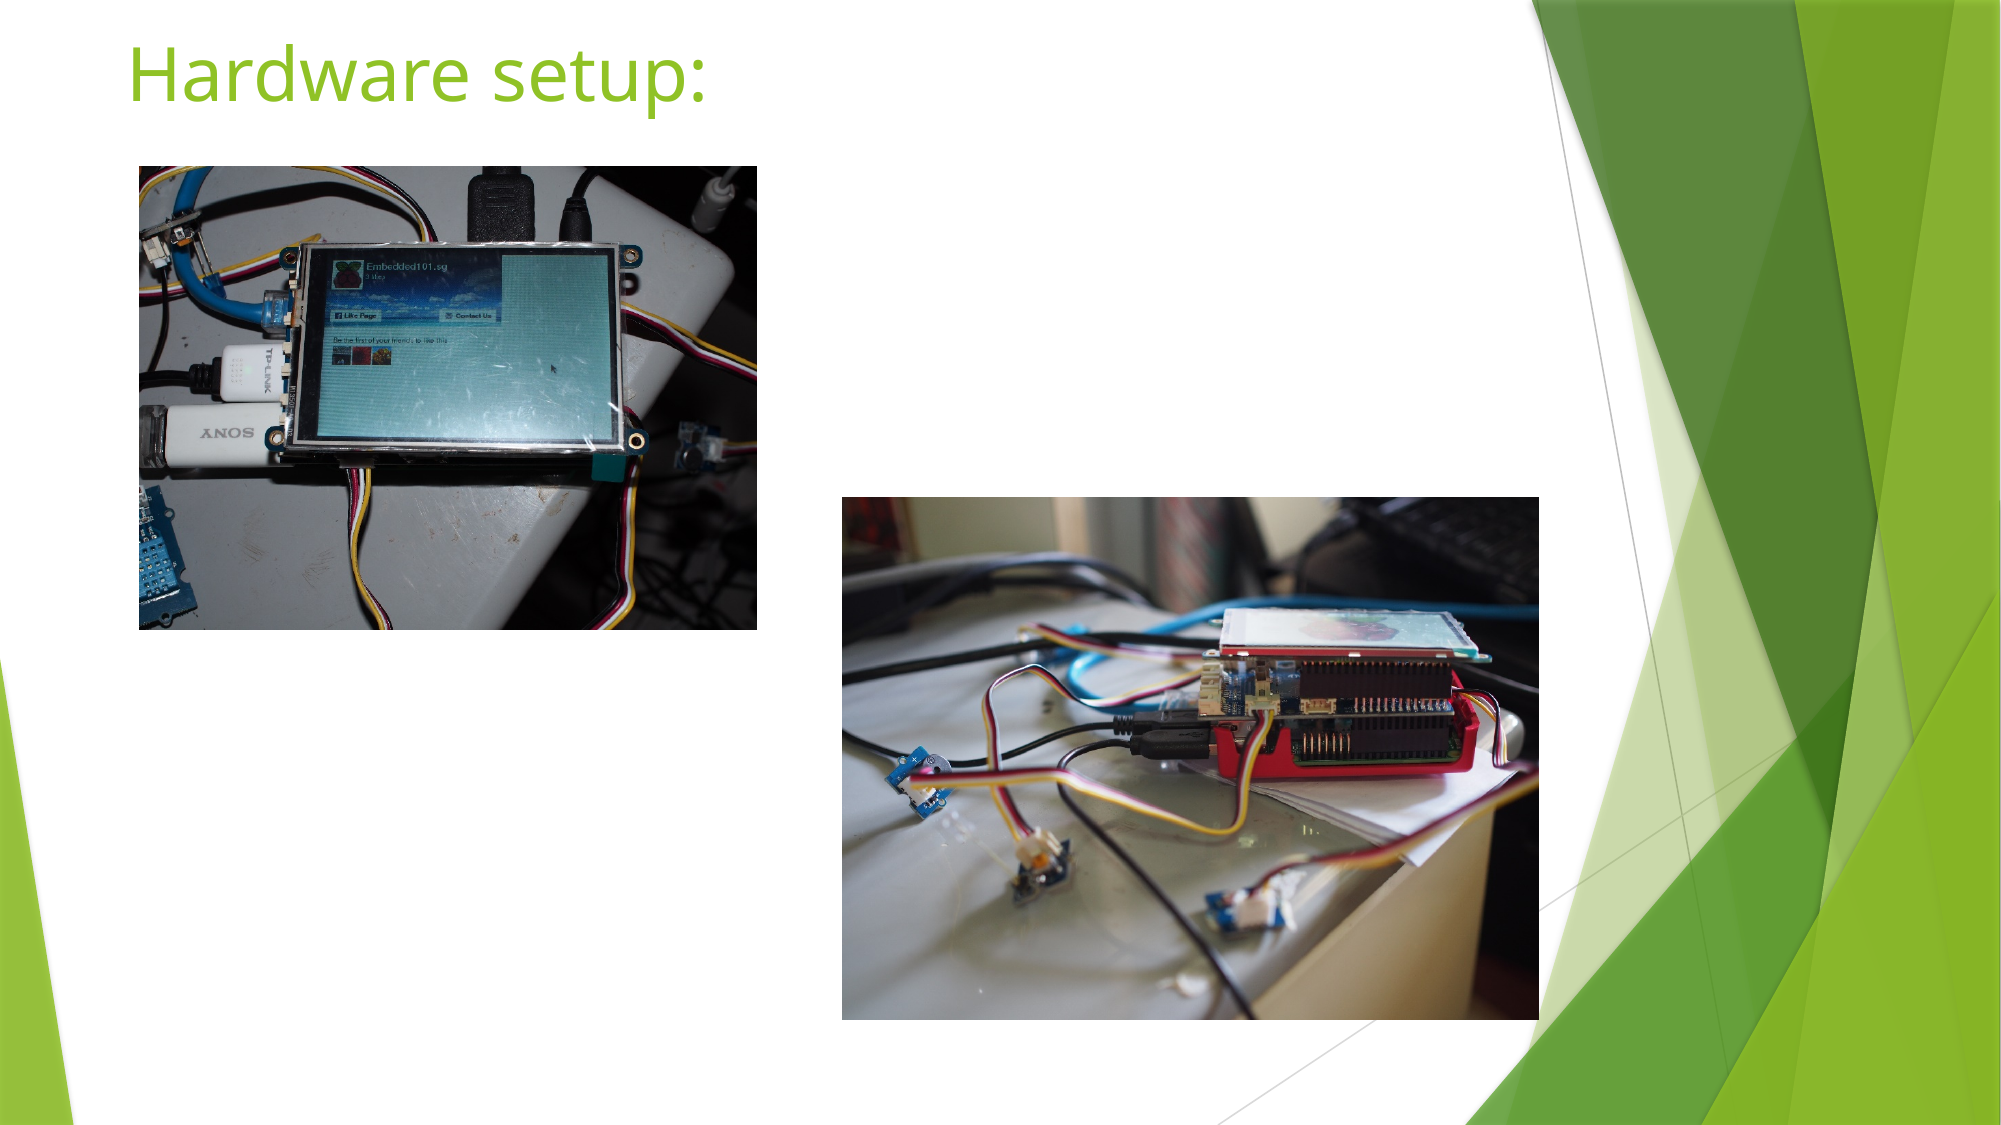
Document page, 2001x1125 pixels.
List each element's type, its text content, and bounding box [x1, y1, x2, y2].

title Hardware setup: [111, 19, 1522, 156]
picture [841, 496, 1540, 1021]
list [139, 166, 757, 630]
